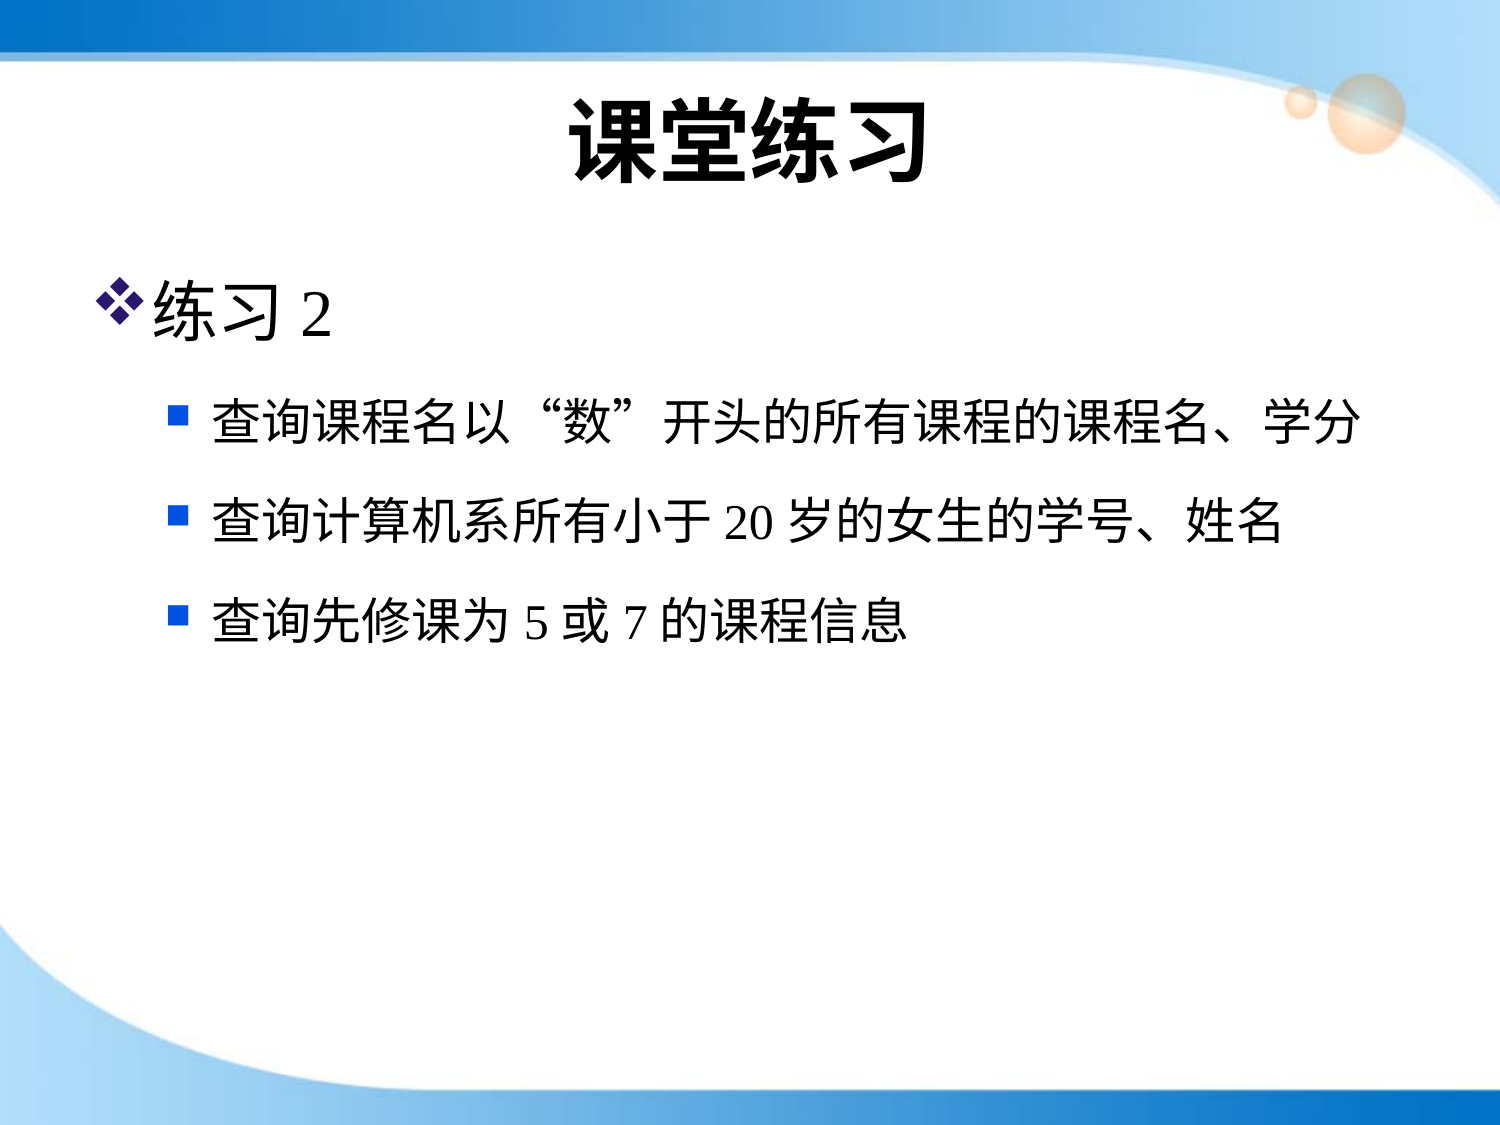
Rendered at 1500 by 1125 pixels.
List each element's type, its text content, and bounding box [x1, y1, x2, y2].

title 课堂练习 [75, 45, 1425, 233]
list 练习2 查询课程名以“数”开头的所有课程的课程名、学分 查询计算机系所有小于20岁的女生的学号、姓名 查询先修课为5或7的课程信息 [74, 262, 1426, 1006]
picture [0, 0, 1500, 1125]
